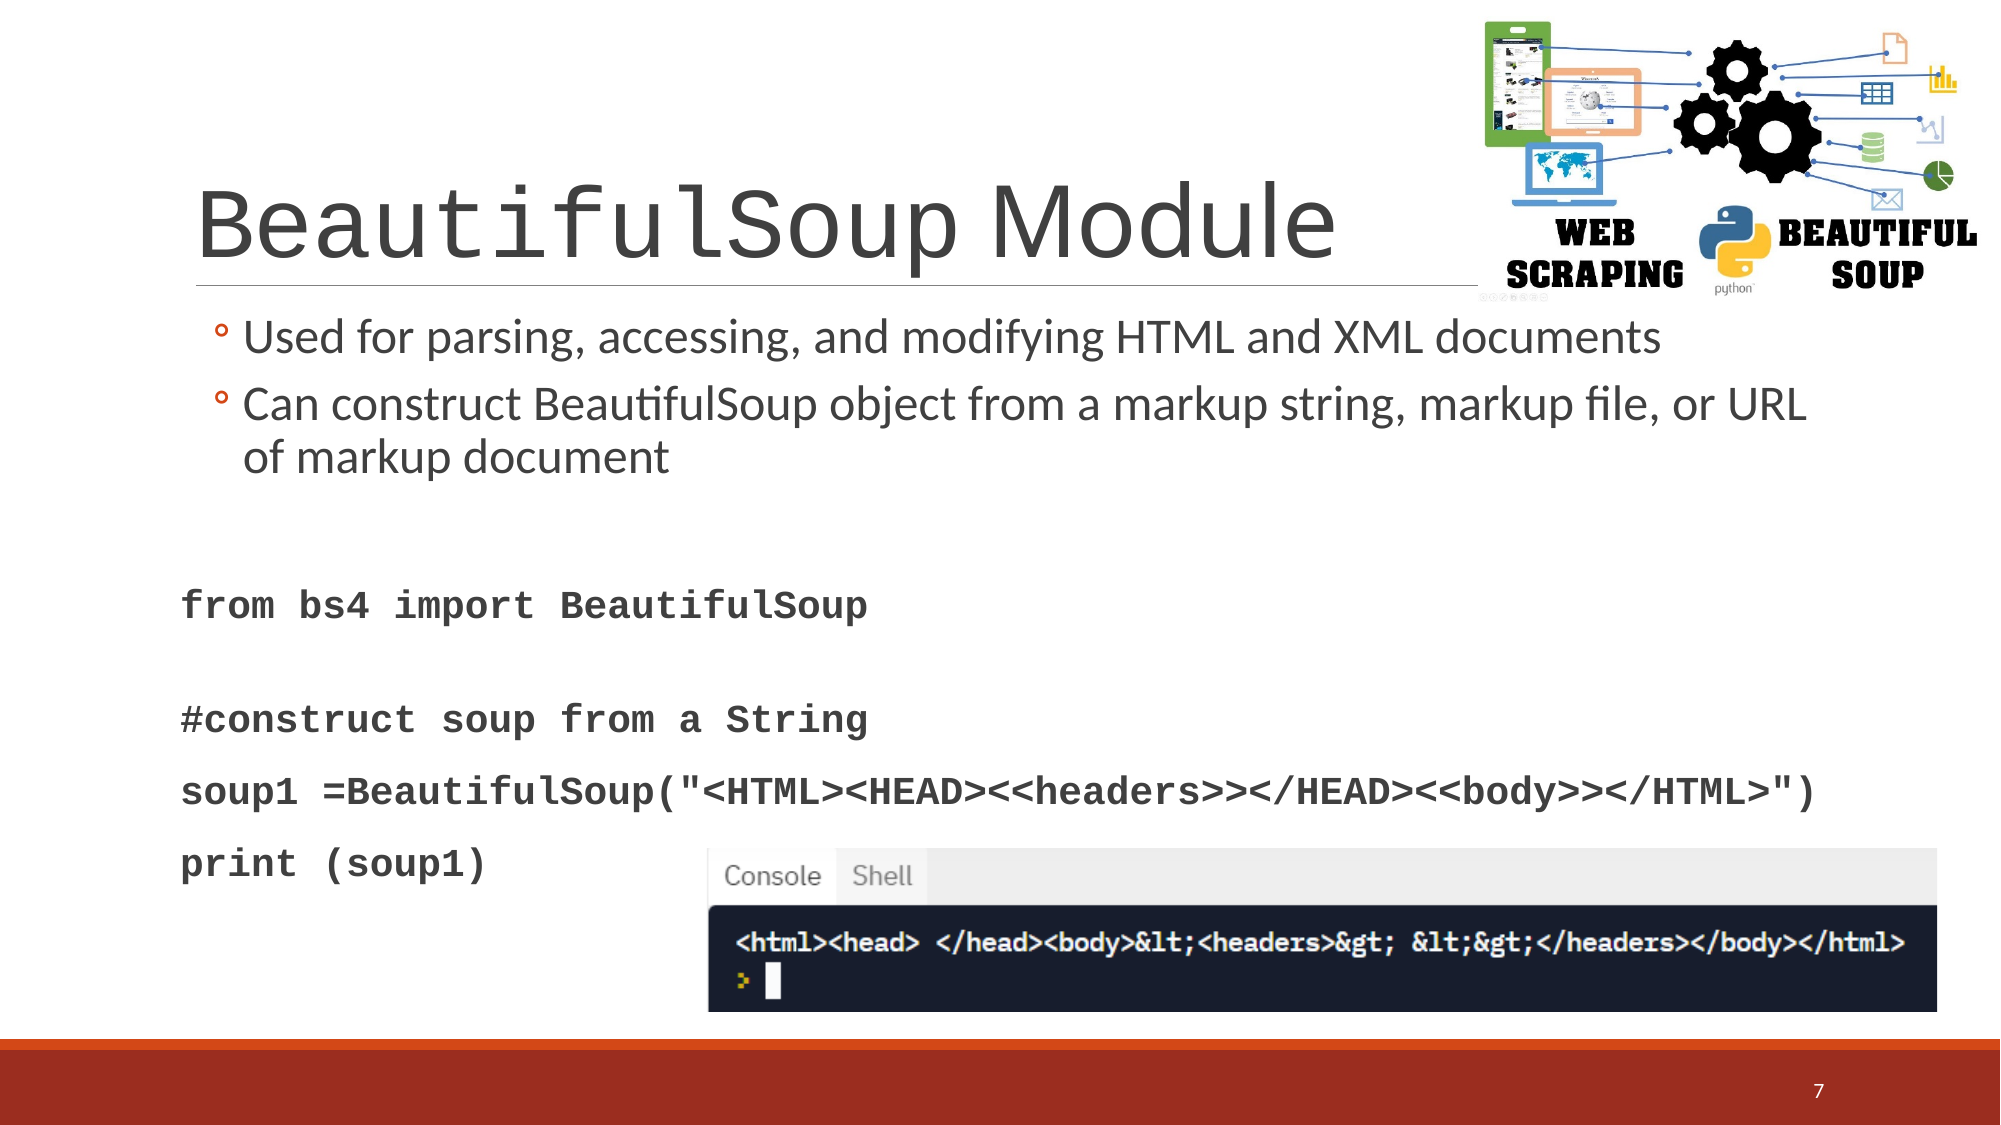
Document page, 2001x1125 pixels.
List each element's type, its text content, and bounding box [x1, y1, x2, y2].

picture [706, 847, 1938, 1012]
slide_number 7 [1624, 1059, 1840, 1120]
title BeautifulSoup Module [180, 47, 1474, 285]
picture [1477, 16, 1986, 303]
list Used for parsing, accessing, and modifying HTML and XML documents Can construct BeautifulSoup object from a markup string, markup file, or URL of markup document from bs4 import BeautifulSoup #construct soup from a String soup1 =BeautifulSoup("<HTML><HEAD><<headers>></HEAD><<body>></HTML>") print (soup1) [180, 302, 1830, 963]
